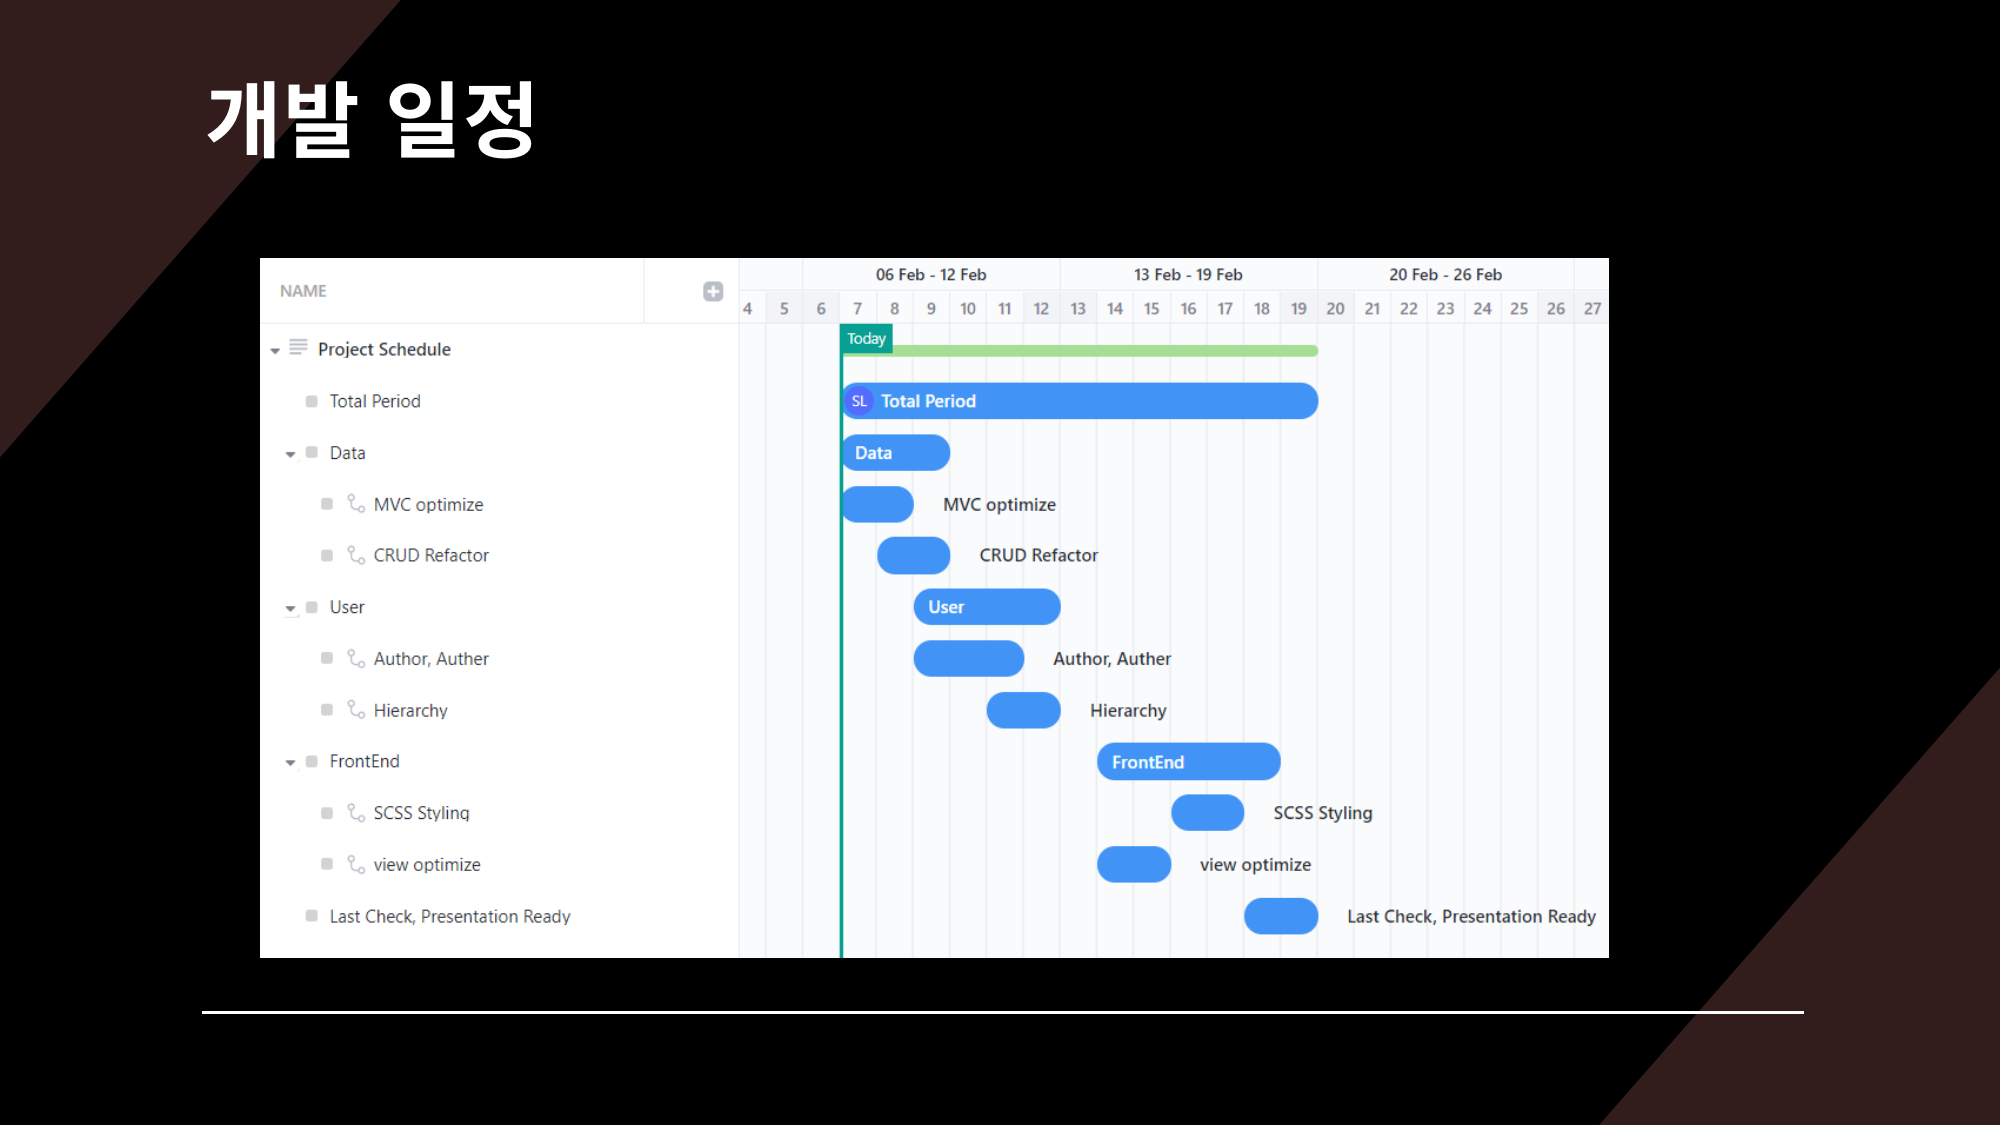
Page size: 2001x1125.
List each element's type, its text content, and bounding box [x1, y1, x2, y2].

picture [260, 258, 1609, 958]
title 개발 일정 [187, 0, 1813, 224]
